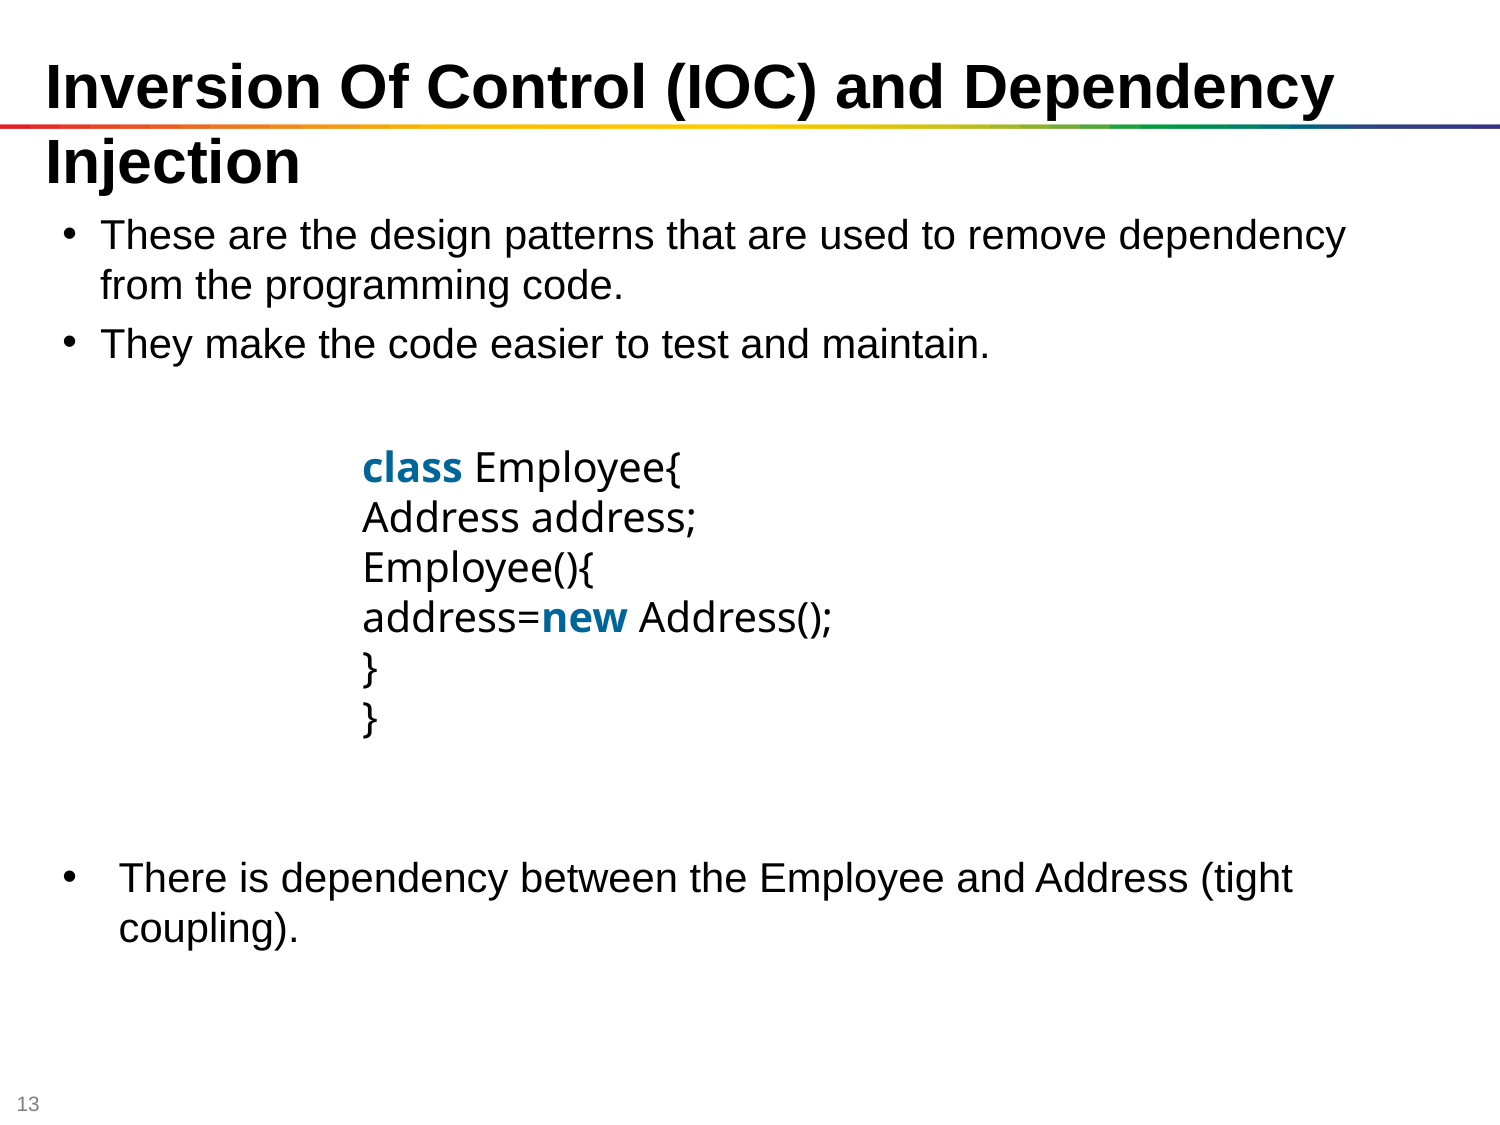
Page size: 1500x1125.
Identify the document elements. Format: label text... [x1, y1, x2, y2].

text_box class Employee{ Address address; Employee(){ address=new Address(); } } [347, 433, 1098, 749]
text_box There is dependency between the Employee and Address (tight coupling). [47, 843, 1421, 959]
list These are the design patterns that are used to remove dependency from the programming code. They make the code easier to test and maintain. [47, 200, 1398, 403]
title Inversion Of Control (IOC) and Dependency Injection [29, 38, 1381, 206]
